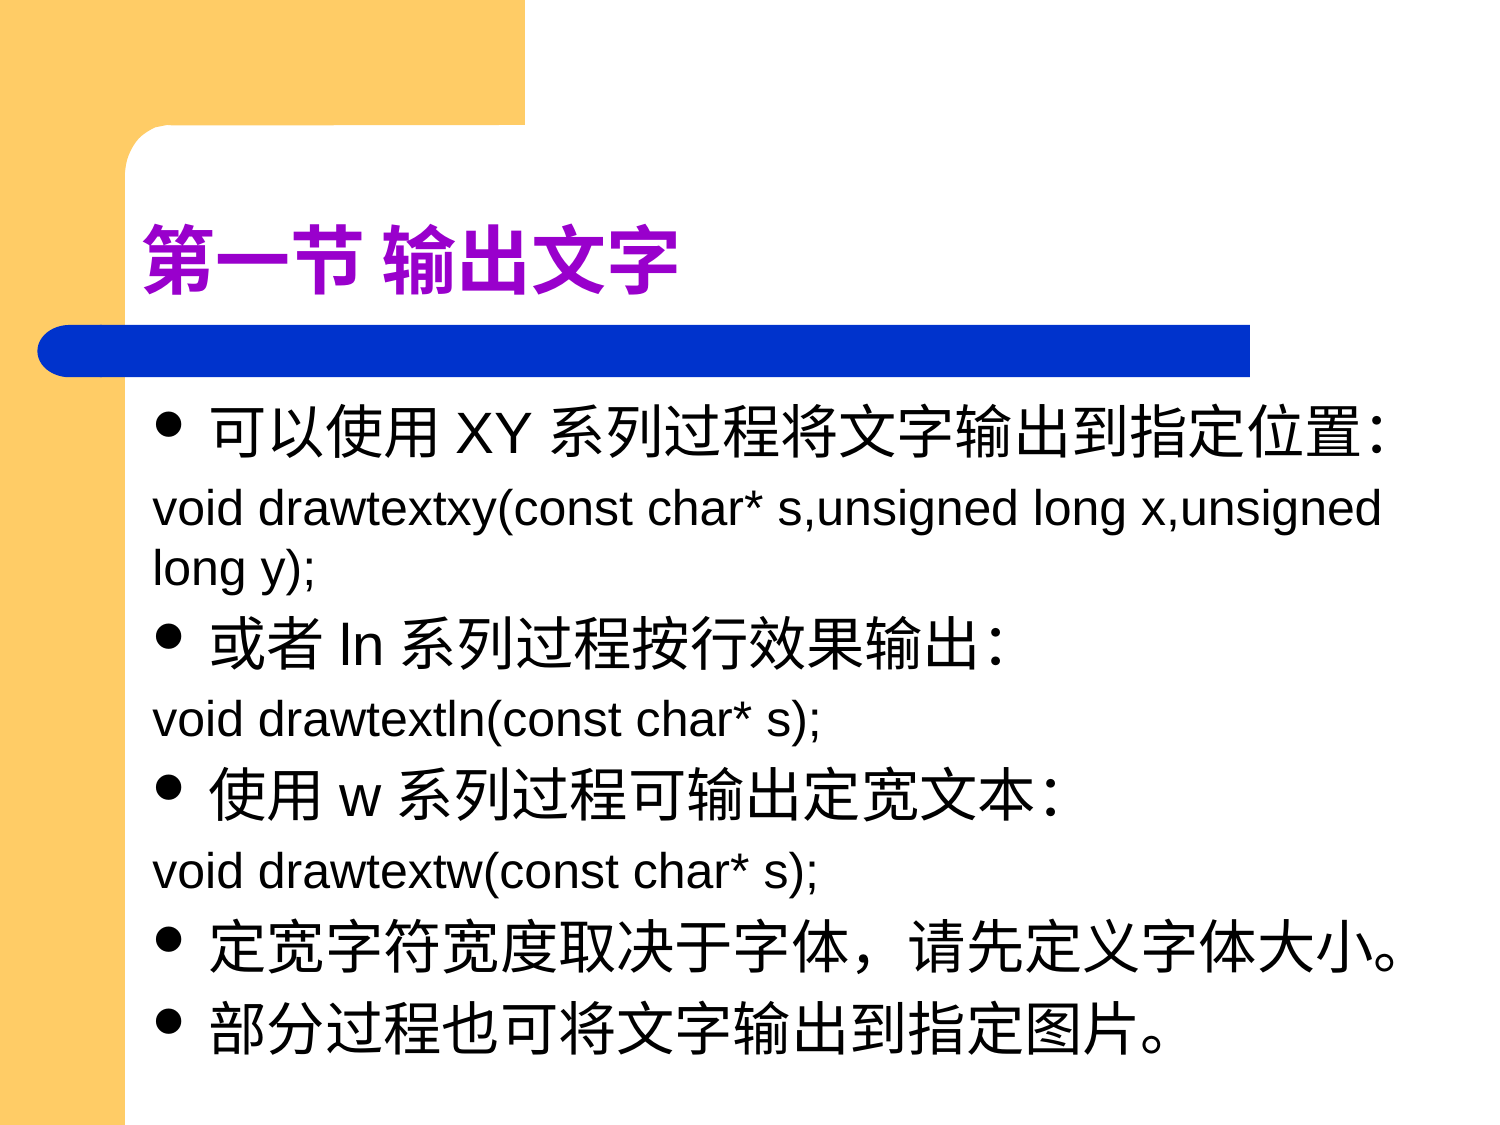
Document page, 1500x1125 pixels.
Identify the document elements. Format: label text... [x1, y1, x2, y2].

title 第一节 输出文字 [125, 125, 1425, 313]
list 可以使用XY系列过程将文字输出到指定位置： void drawtextxy(const char* s,unsigned long x,unsigned long y); 或者ln系列过程按行效果输出： void drawtextln(const char* s); 使用w系列过程可输出定宽文本： void drawtextw(const char* s); 定宽字符宽度取决于字体，请先定义字体大小。 部分过程也可将文字输出到指定图片。 [137, 387, 1400, 999]
